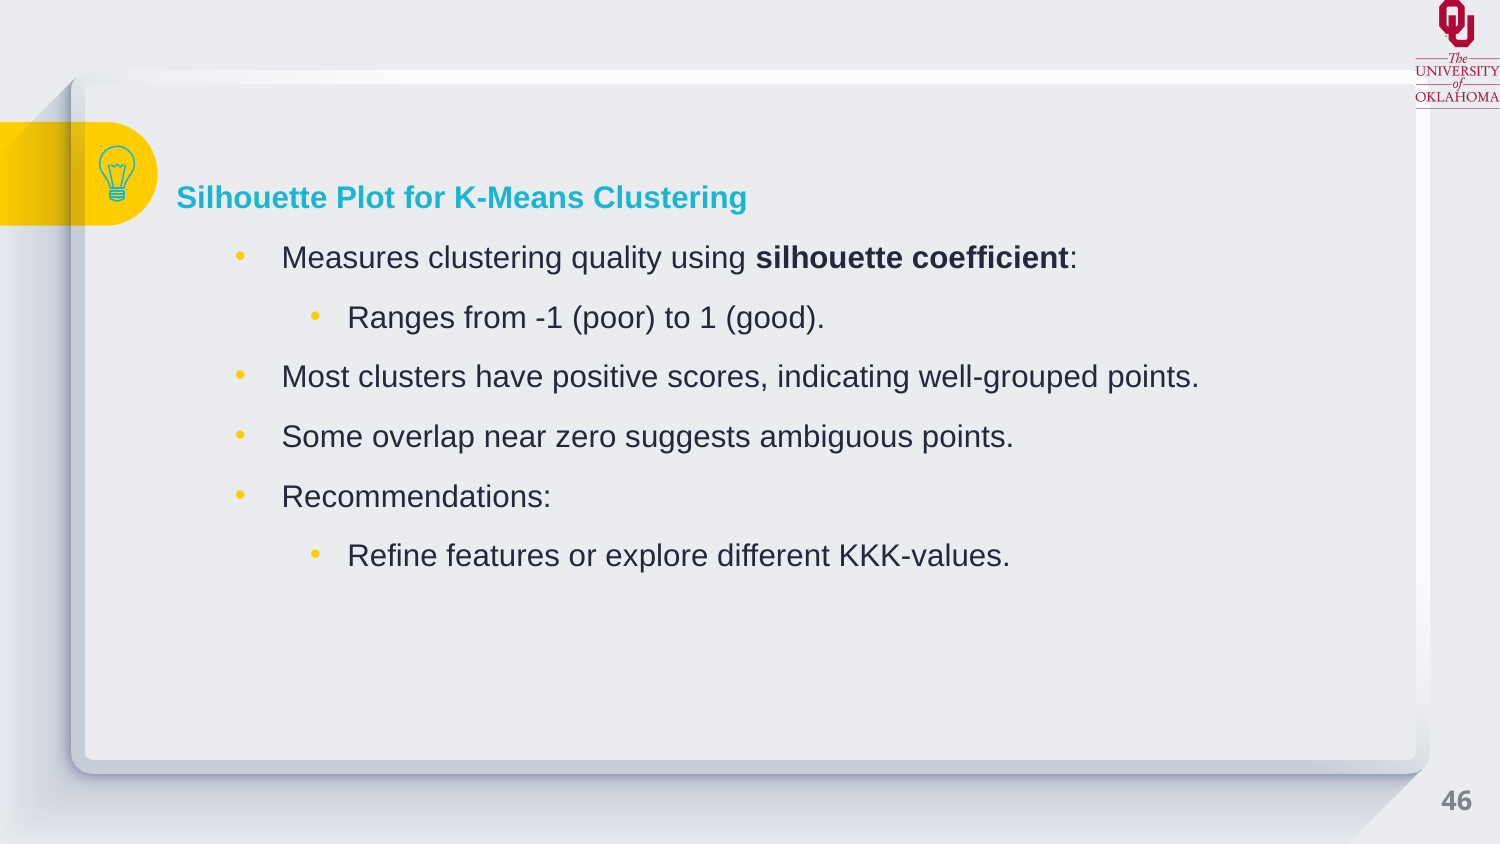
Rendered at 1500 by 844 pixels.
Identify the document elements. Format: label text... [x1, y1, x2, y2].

list Silhouette Plot for K-Means Clustering Measures clustering quality using silhouette coefficient: Ranges from -1 (poor) to 1 (good). Most clusters have positive scores, indicating well-grouped points. Some overlap near zero suggests ambiguous points. Recommendations: Refine features or explore different KKK-values. [144, 146, 1482, 636]
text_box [99, 146, 135, 202]
slide_number 46 [1414, 759, 1500, 844]
picture [0, 0, 1500, 844]
